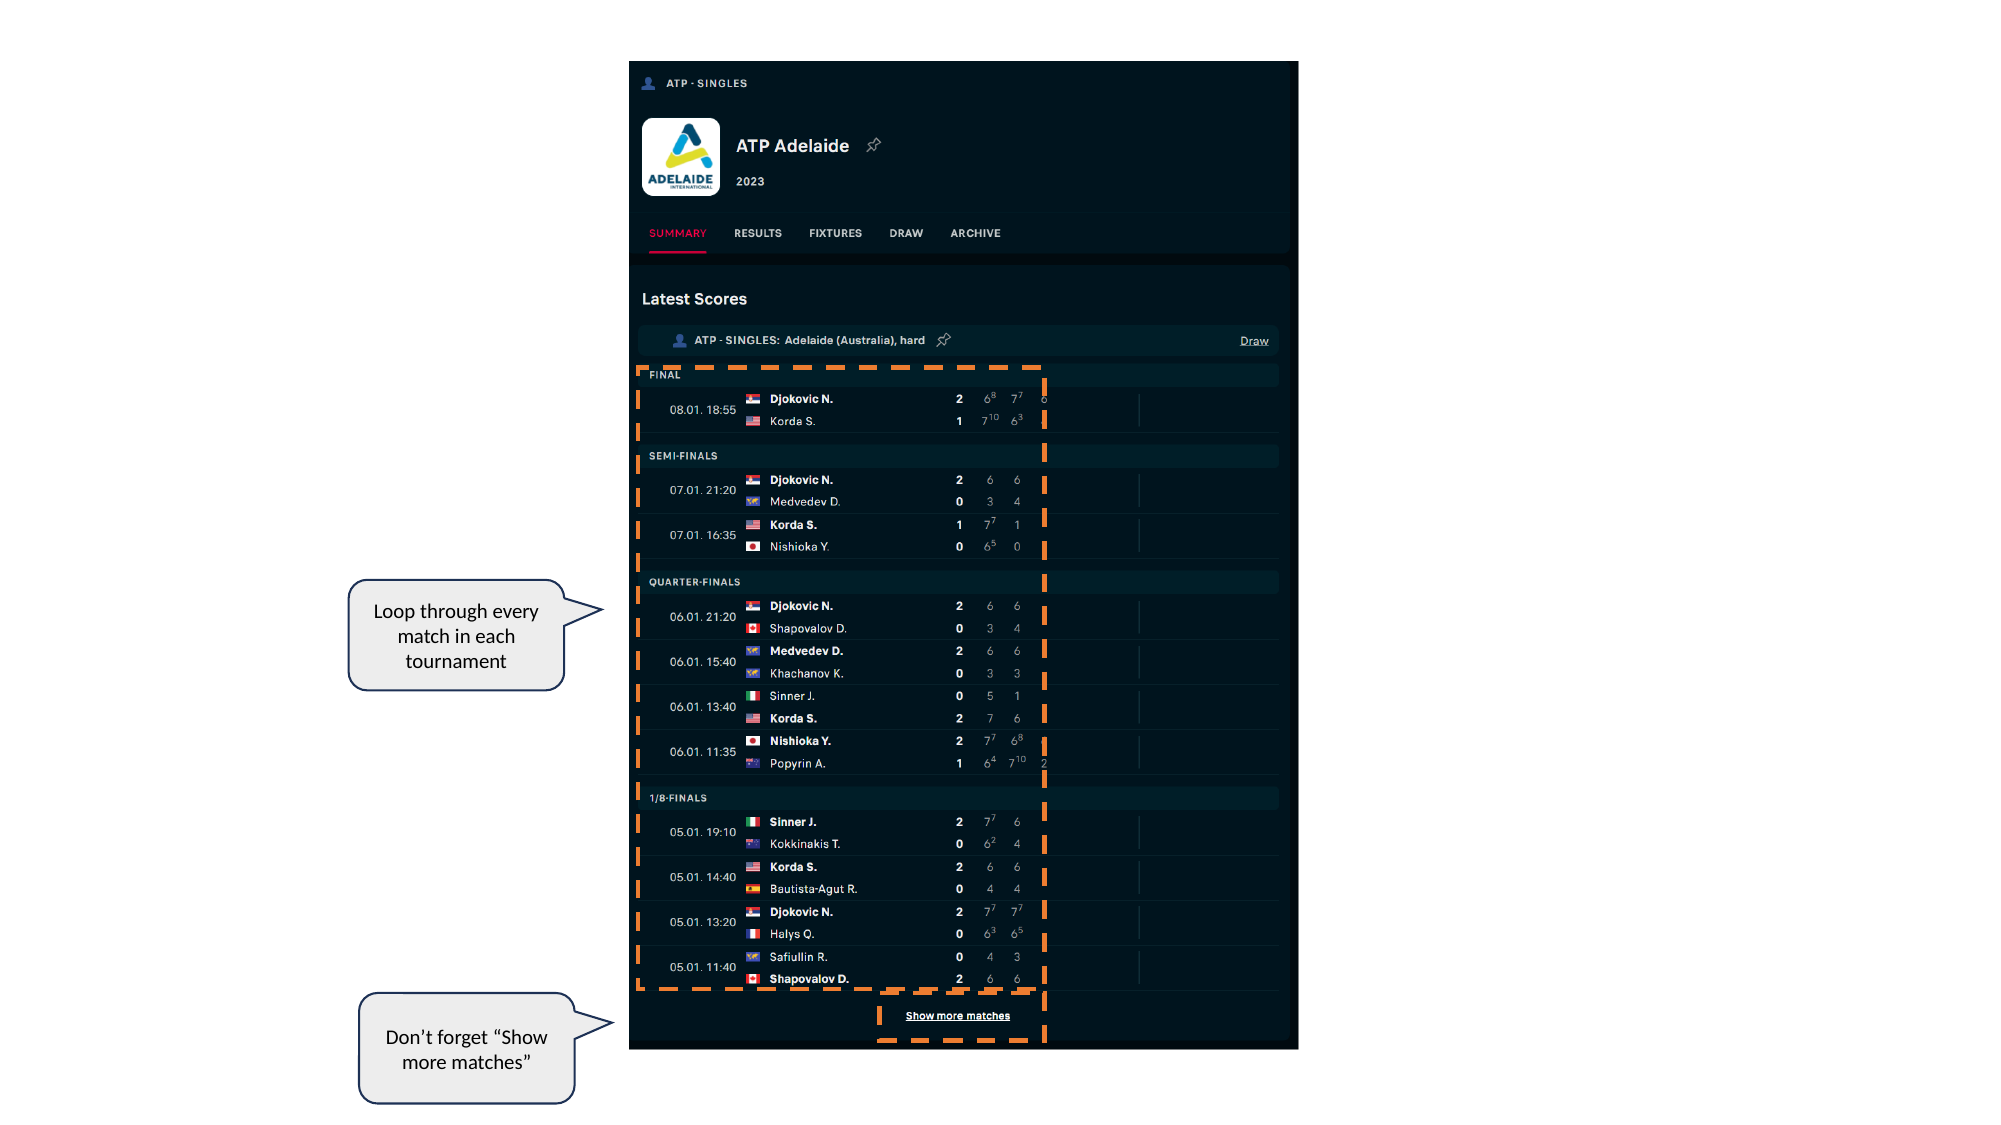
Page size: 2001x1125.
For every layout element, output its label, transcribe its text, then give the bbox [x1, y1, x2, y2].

text_box Loop through every match in each tournament [347, 578, 605, 692]
picture [629, 61, 1299, 1050]
text_box Don’t forget “Show more matches” [357, 991, 615, 1105]
